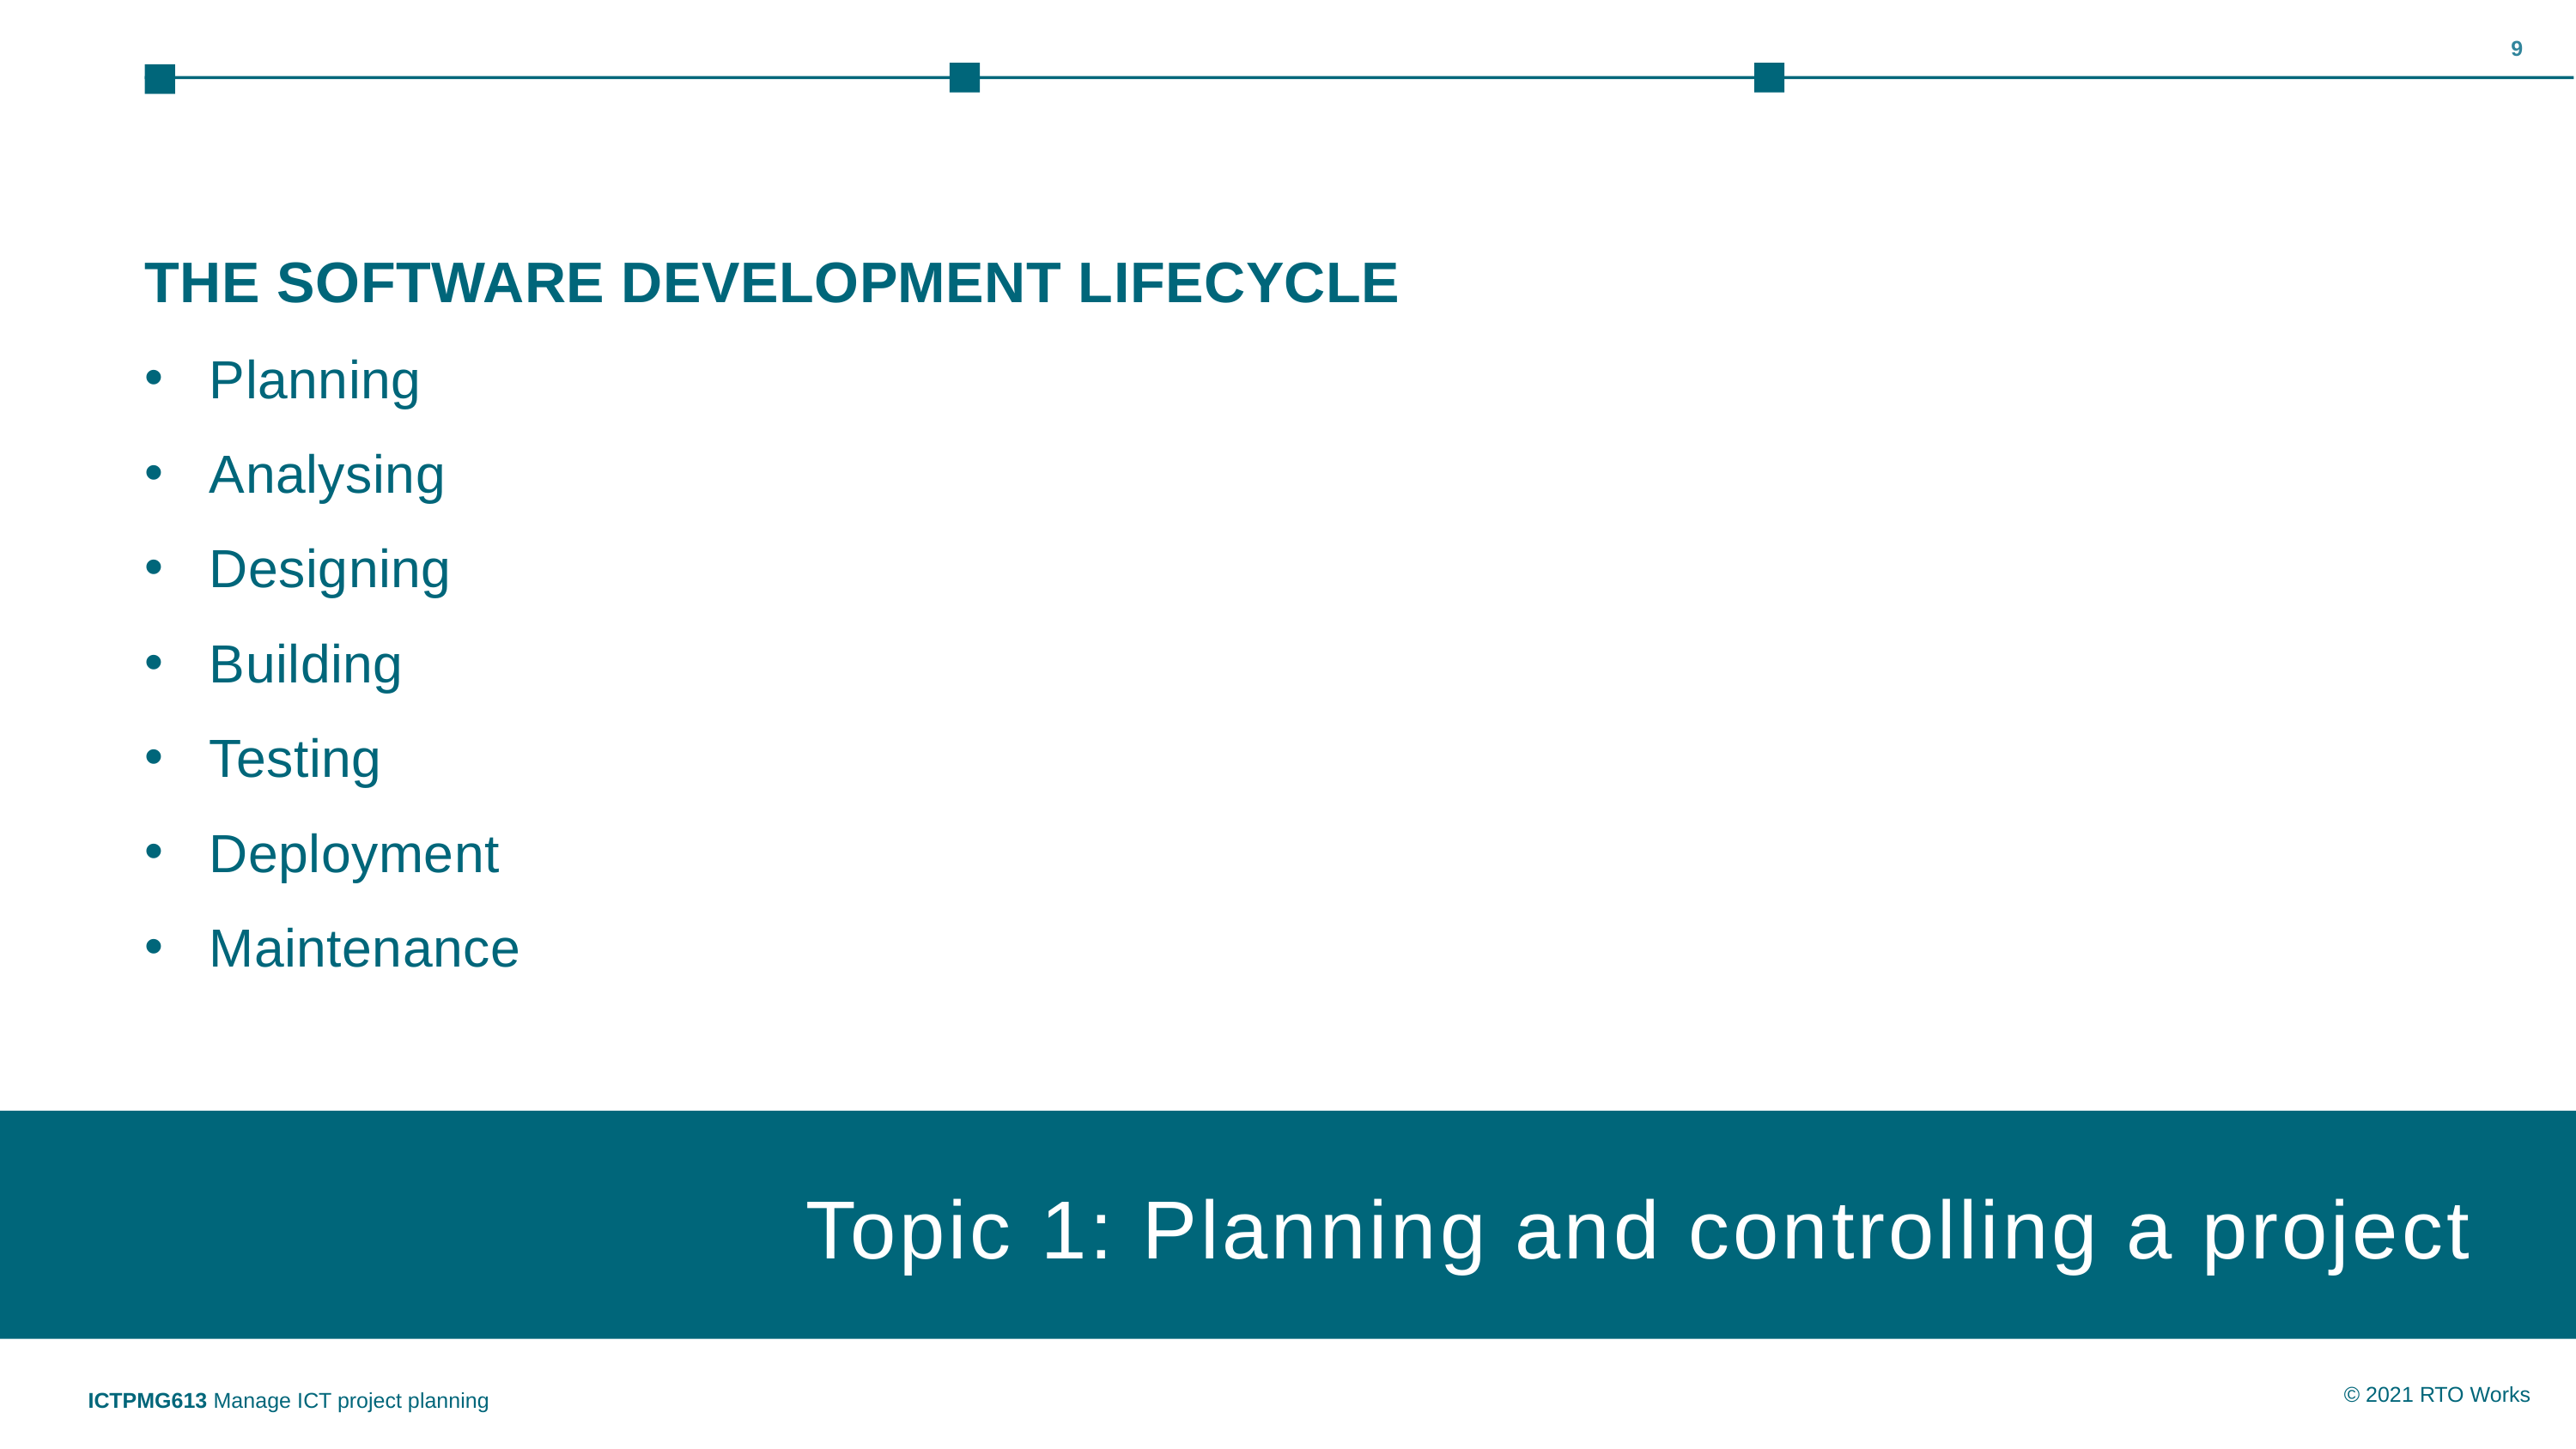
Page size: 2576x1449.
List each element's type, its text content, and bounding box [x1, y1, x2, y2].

text_box 9 [2468, 22, 2537, 60]
text_box THE SOFTWARE DEVELOPMENT LIFECYCLE Planning Analysing Designing Building Testing Deployment Maintenance [144, 236, 1933, 979]
footer ICTPMG613 Manage ICT project planning [75, 1367, 923, 1431]
text_box © 2021 RTO Works [2136, 1367, 2544, 1420]
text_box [144, 63, 2574, 94]
text_box [0, 1110, 2576, 1339]
text_box Topic 1: Planning and controlling a project [139, 1172, 2499, 1276]
